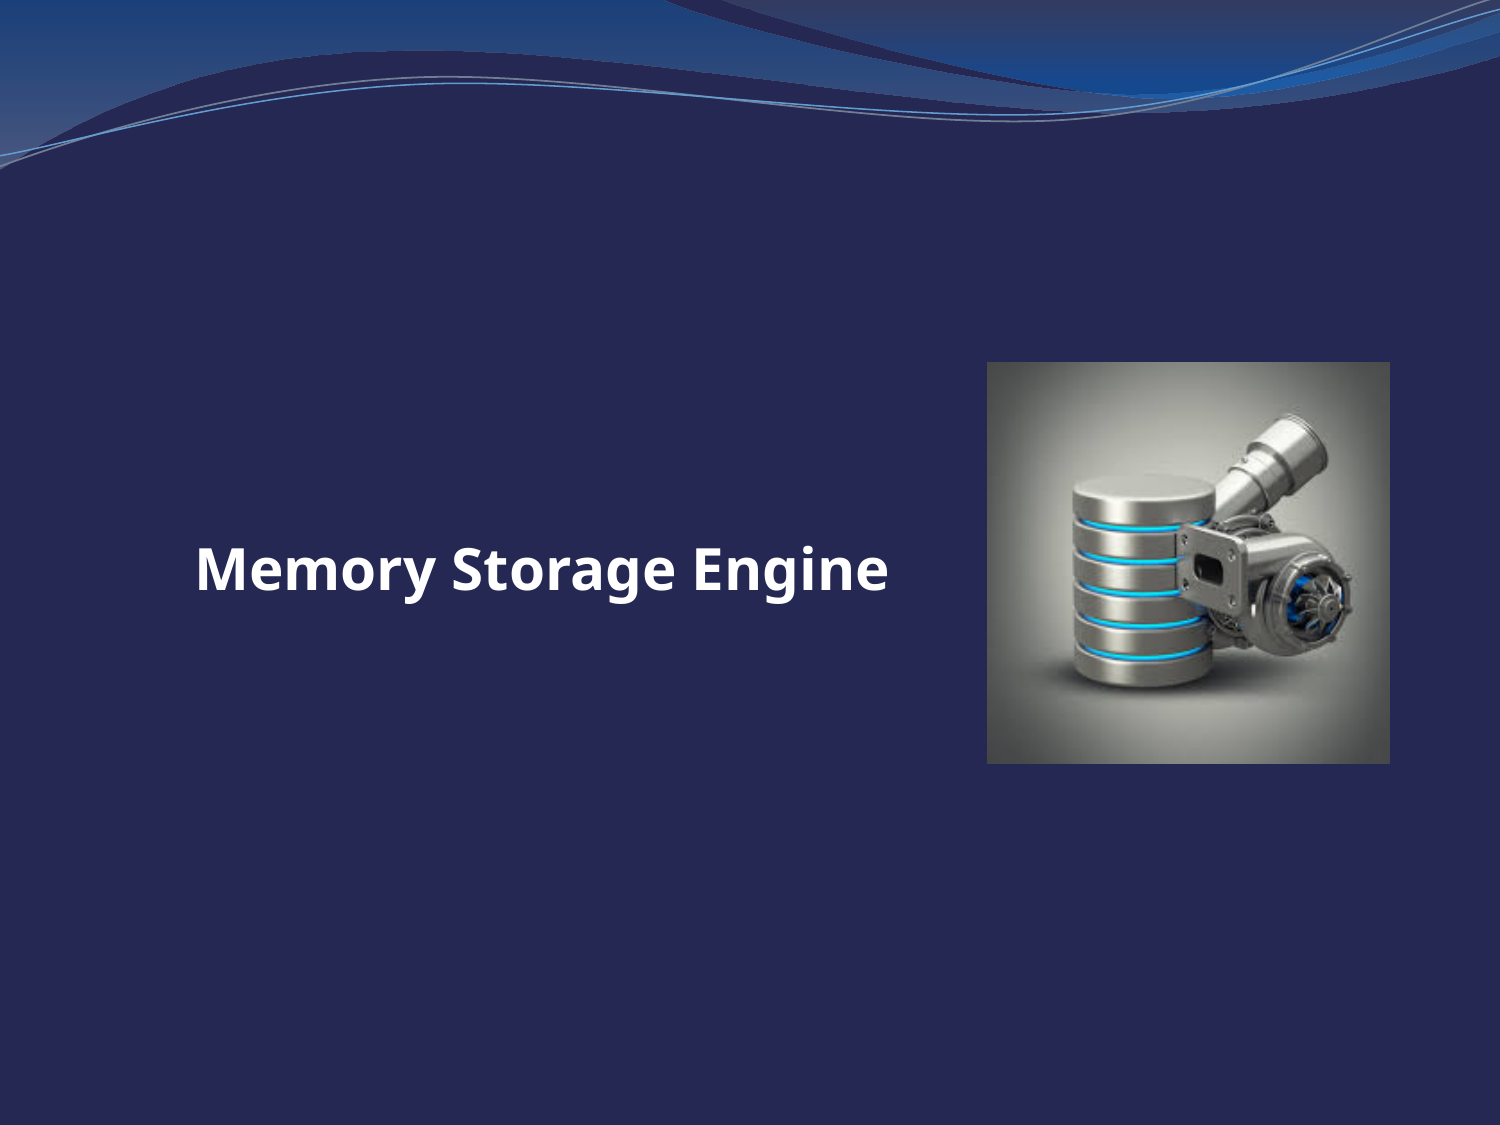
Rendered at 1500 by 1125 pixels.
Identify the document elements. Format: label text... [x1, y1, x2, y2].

picture [987, 362, 1390, 765]
text_box Memory Storage Engine [179, 525, 905, 610]
